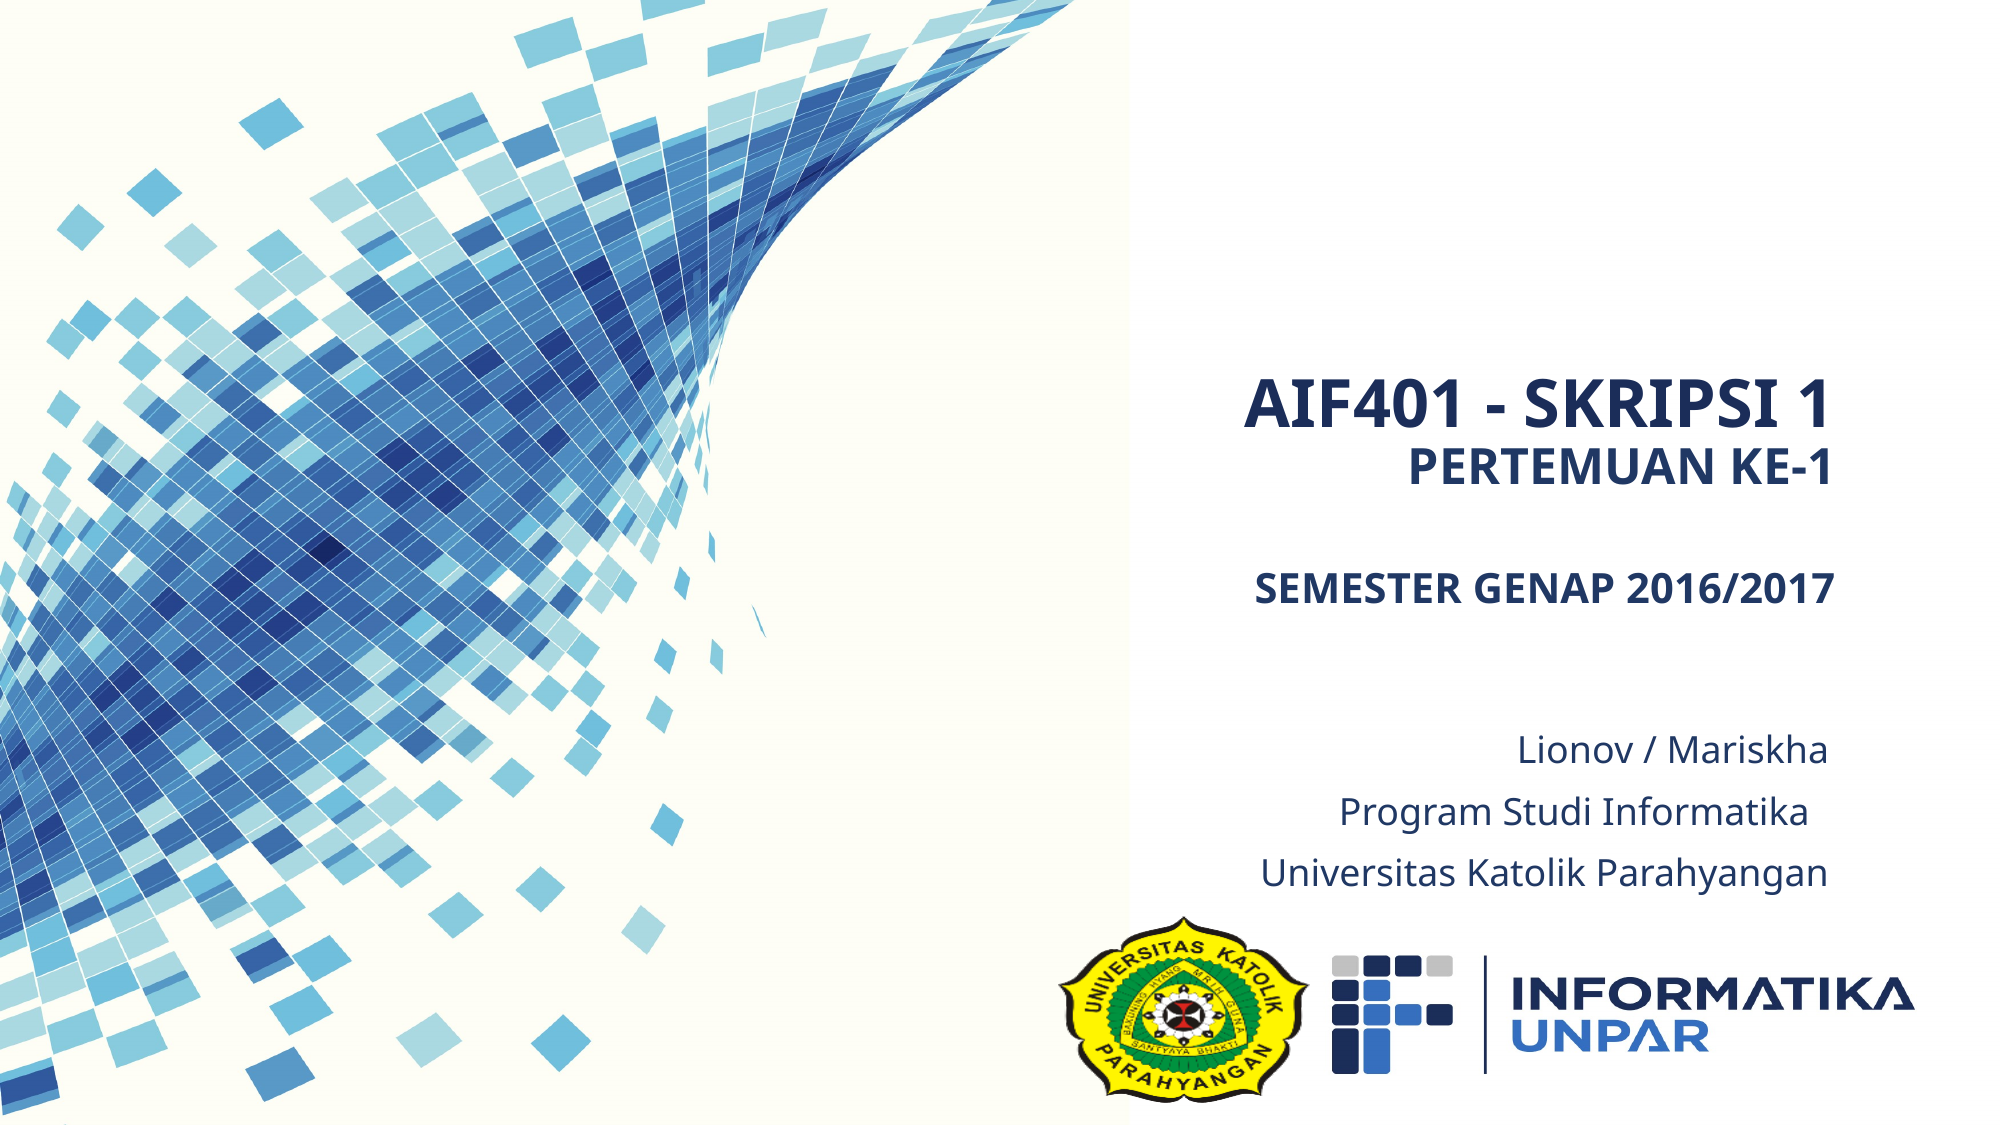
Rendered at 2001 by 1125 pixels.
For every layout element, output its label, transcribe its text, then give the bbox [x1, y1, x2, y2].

subtitle Lionov / Mariskha Program Studi Informatika Universitas Katolik Parahyangan [294, 724, 1845, 837]
title AIF401 - Skripsi 1 Pertemuan ke-1 Semester Genap 2016/2017 [110, 295, 1851, 620]
picture [0, 0, 2001, 1125]
